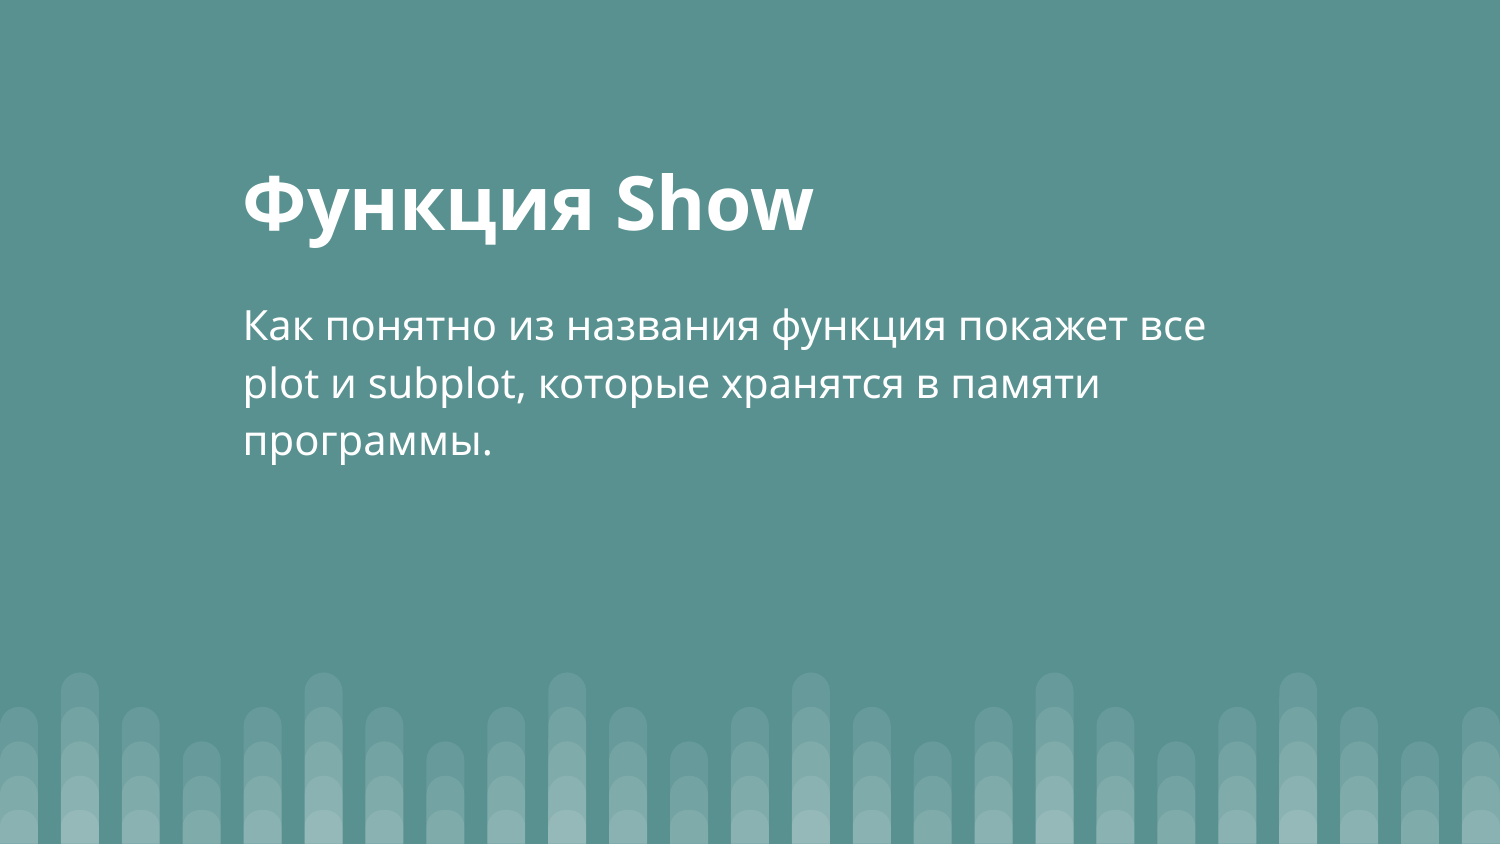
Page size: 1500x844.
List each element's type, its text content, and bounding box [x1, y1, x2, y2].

list Как понятно из названия функция покажет все plot и subplot, которые хранятся в памяти программы. [227, 276, 1273, 628]
title Функция Show [227, 126, 1273, 276]
